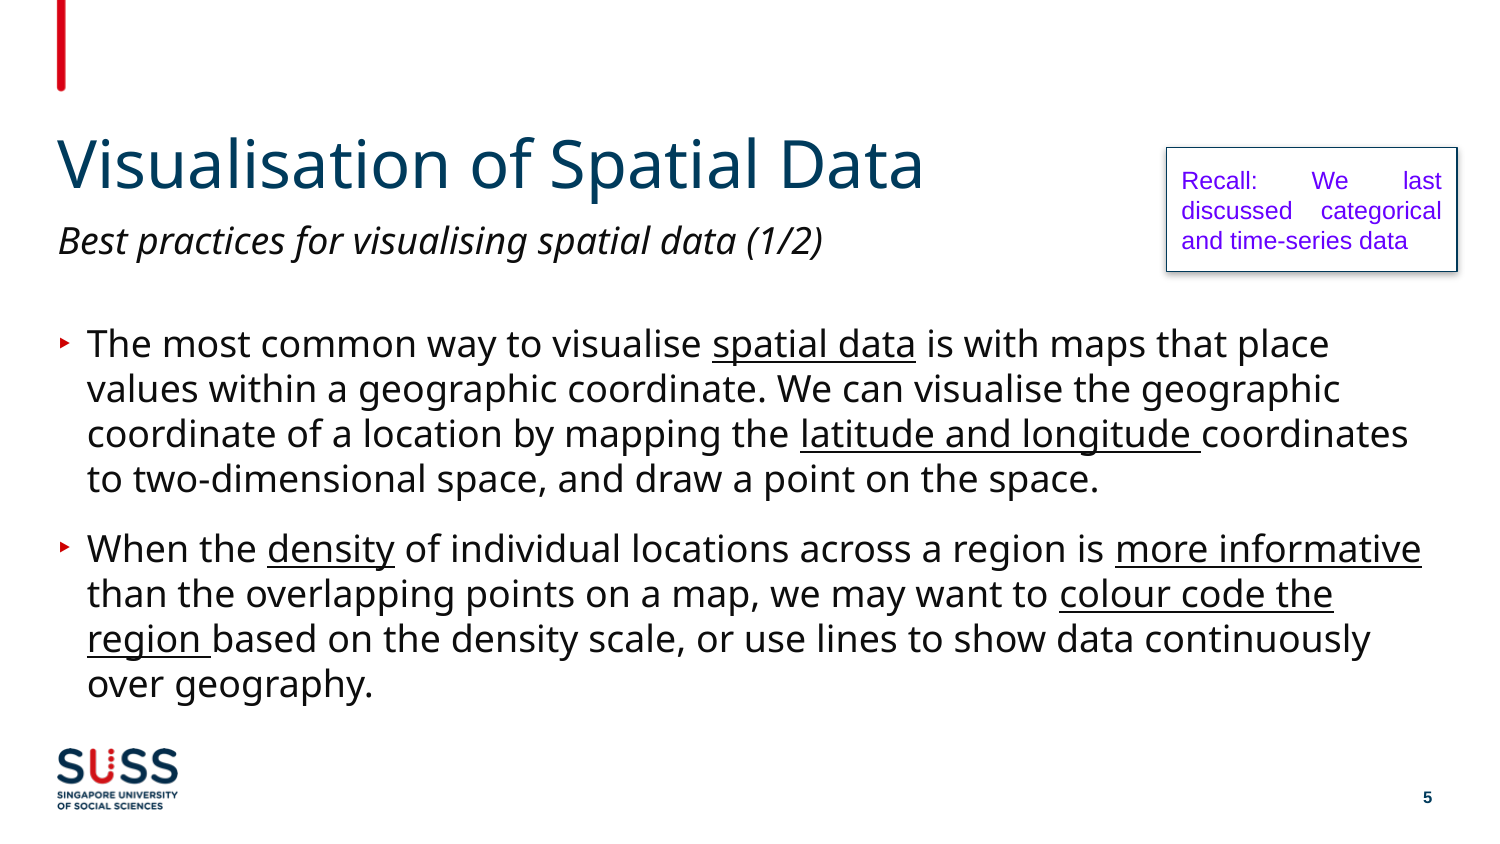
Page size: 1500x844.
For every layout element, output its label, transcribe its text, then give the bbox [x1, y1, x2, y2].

picture [56, 0, 70, 74]
list The most common way to visualise spatial data is with maps that place values within a geographic coordinate. We can visualise the geographic coordinate of a location by mapping the latitude and longitude coordinates to two-dimensional space, and draw a point on the space. When the density of individual locations across a region is more informative than the overlapping points on a map, we may want to colour code the region based on the density scale, or use lines to show data continuously over geography. [42, 312, 1448, 719]
picture [57, 748, 178, 810]
list Best practices for visualising spatial data (1/2) [42, 209, 1164, 278]
text_box Recall: We last discussed categorical and time-series data [1166, 147, 1458, 272]
title Visualisation of Spatial Data [42, 74, 1448, 209]
